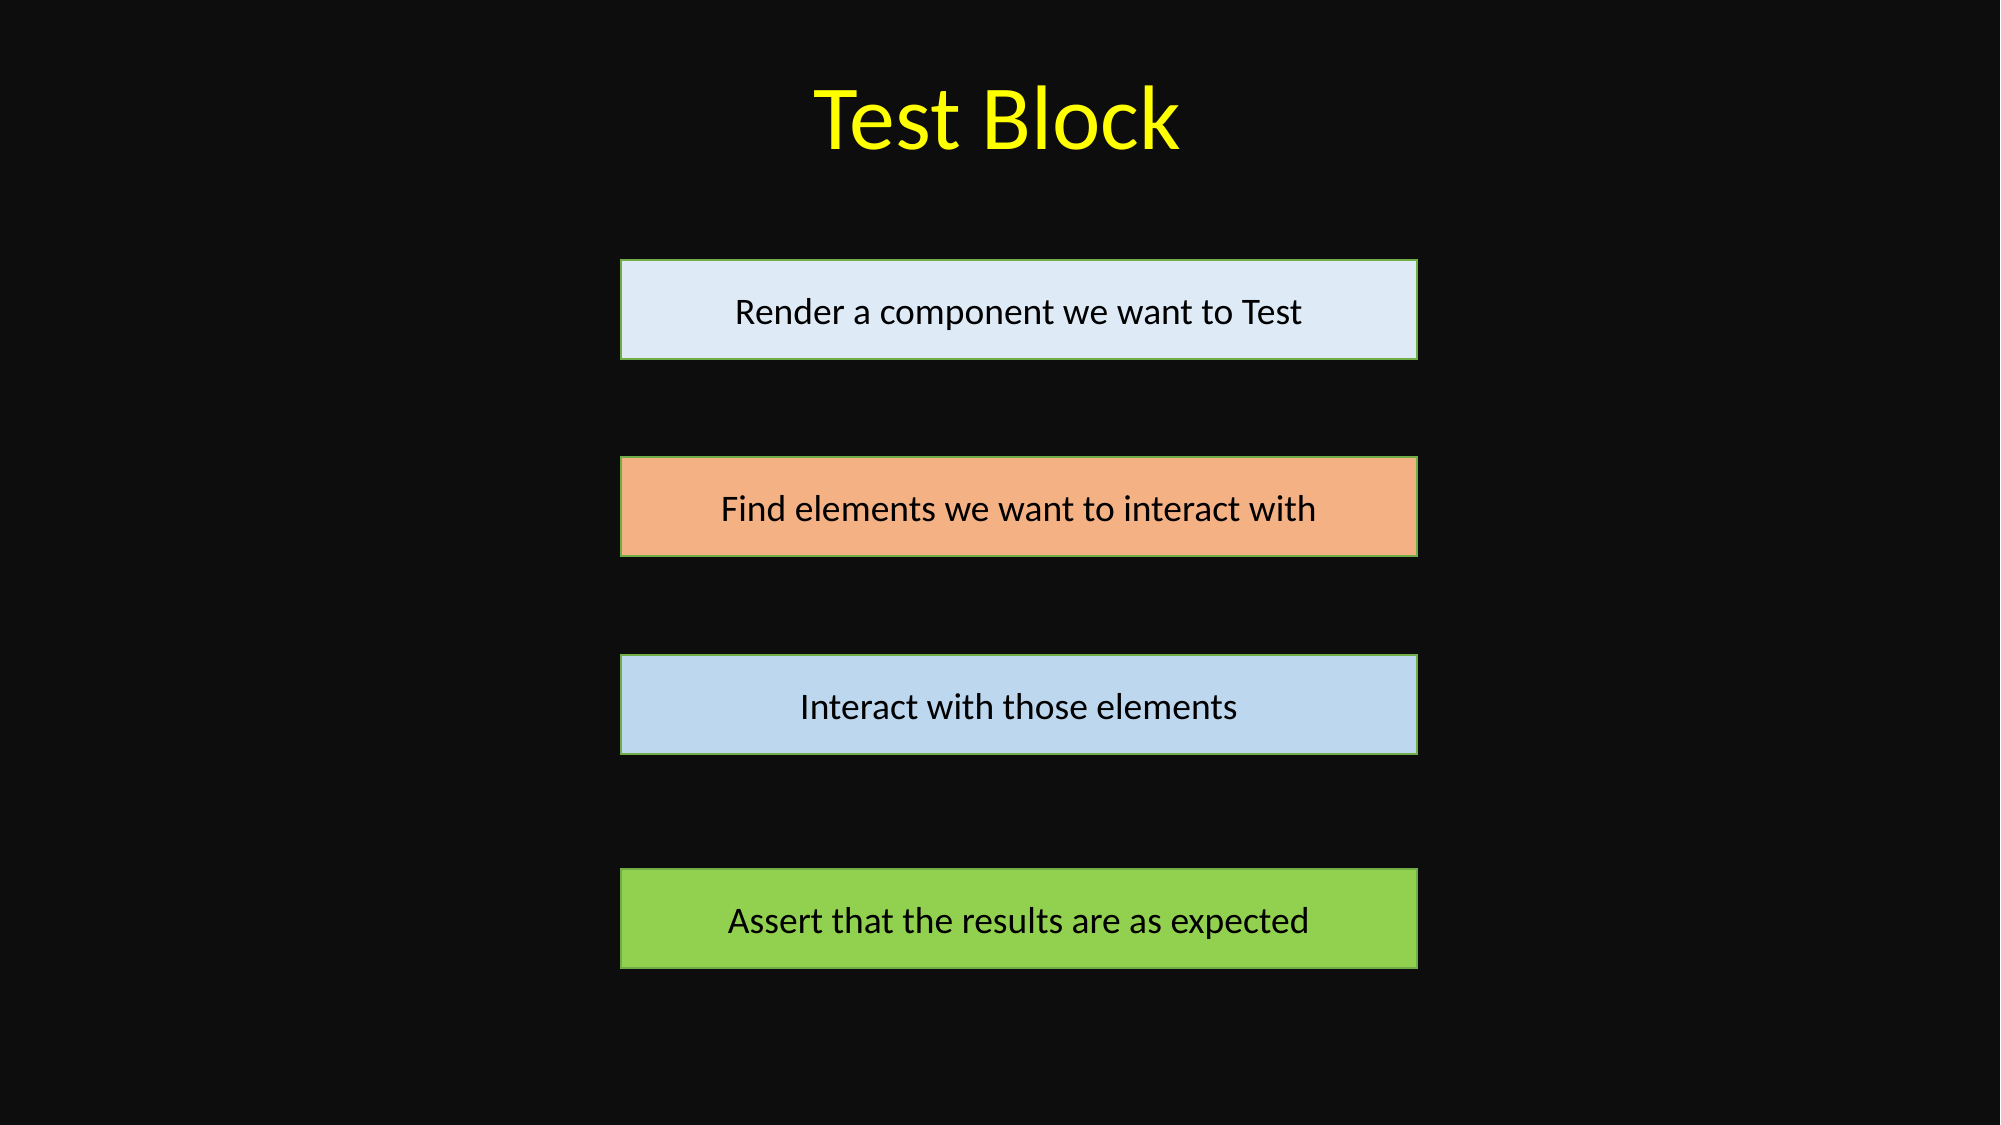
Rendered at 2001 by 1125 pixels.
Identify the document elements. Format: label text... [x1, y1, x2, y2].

text_box Find elements we want to interact with [620, 456, 1418, 557]
text_box Test Block [798, 50, 1202, 176]
text_box Interact with those elements [620, 654, 1418, 755]
text_box Assert that the results are as expected [620, 868, 1418, 969]
text_box Render a component we want to Test [620, 259, 1418, 360]
